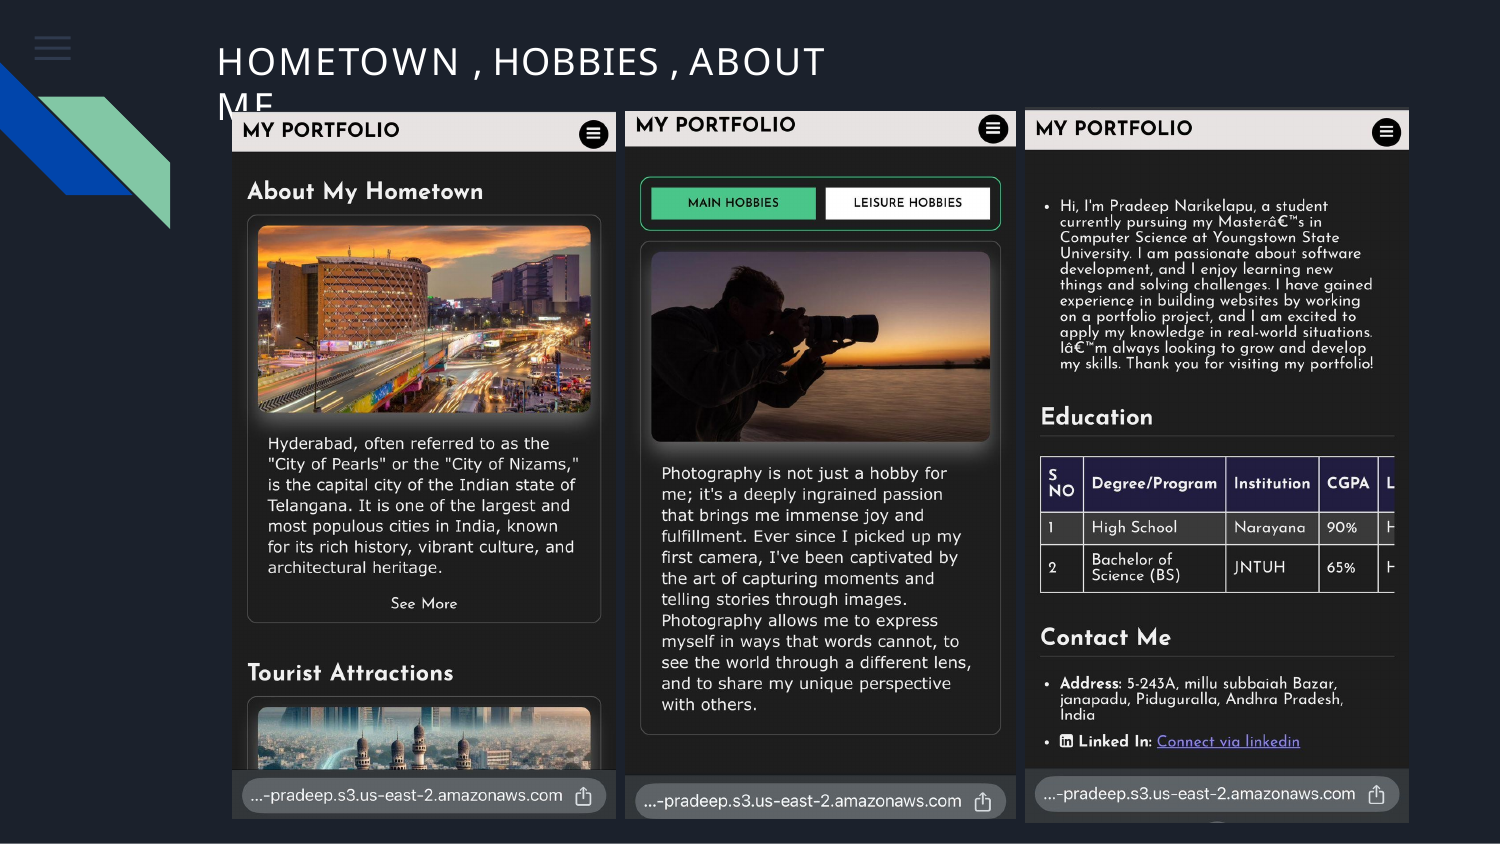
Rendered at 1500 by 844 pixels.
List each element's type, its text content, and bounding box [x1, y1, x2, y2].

picture [625, 111, 1016, 819]
picture [231, 111, 616, 819]
picture [1024, 107, 1409, 823]
text_box HOMETOWN , HOBBIES , ABOUT ME [214, 35, 848, 128]
